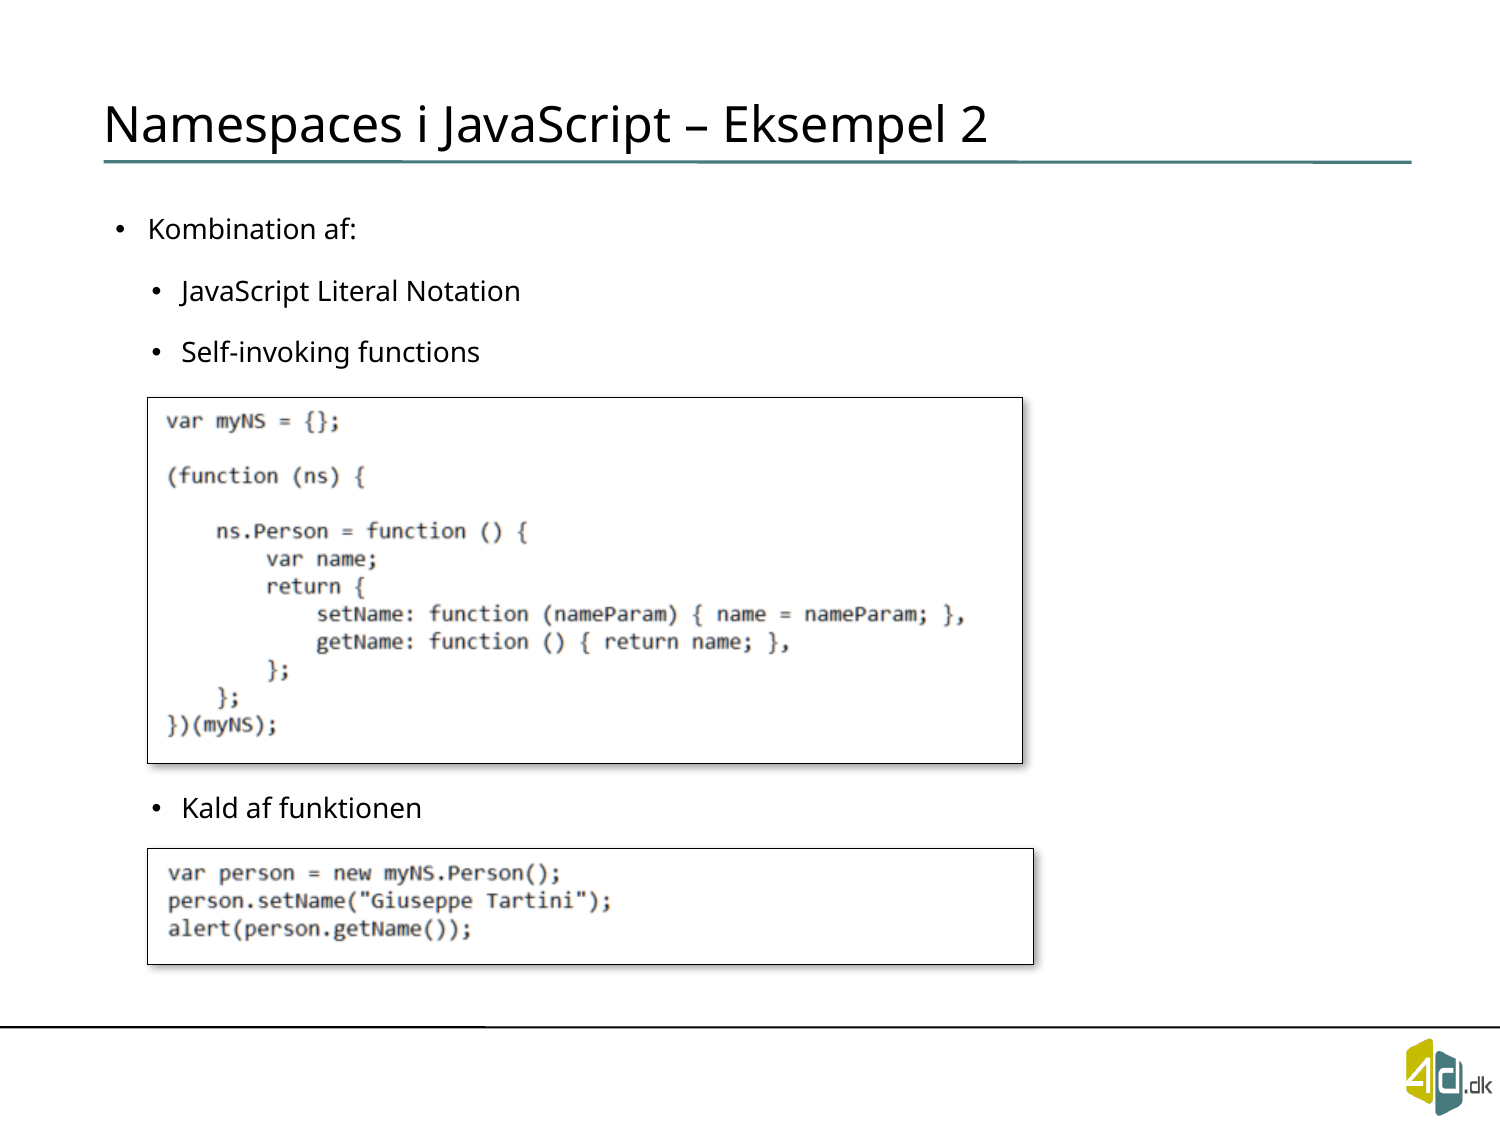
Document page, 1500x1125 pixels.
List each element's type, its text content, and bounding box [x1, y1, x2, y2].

list Kombination af: JavaScript Literal Notation Self-invoking functions Kald af funktionen [100, 208, 1412, 953]
title Namespaces i JavaScript – Eksempel 2 [88, 90, 1412, 162]
picture [147, 397, 1023, 764]
picture [1399, 1033, 1497, 1122]
picture [147, 848, 1034, 965]
